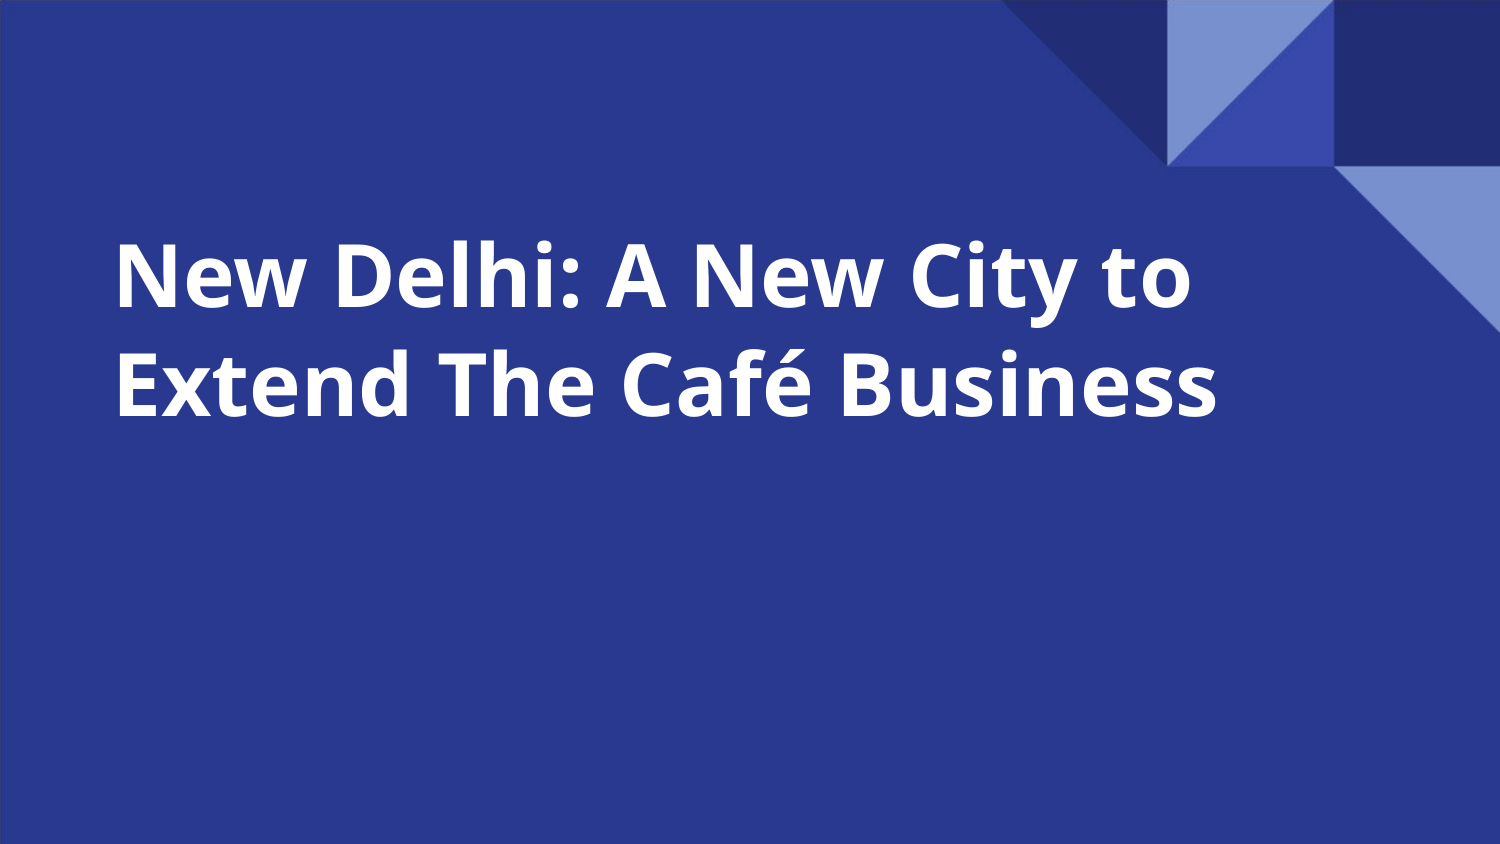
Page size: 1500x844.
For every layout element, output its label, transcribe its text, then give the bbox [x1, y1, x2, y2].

text_box [0, 0, 1500, 844]
text_box New Delhi: A New City to Extend The Café Business [112, 216, 1346, 480]
